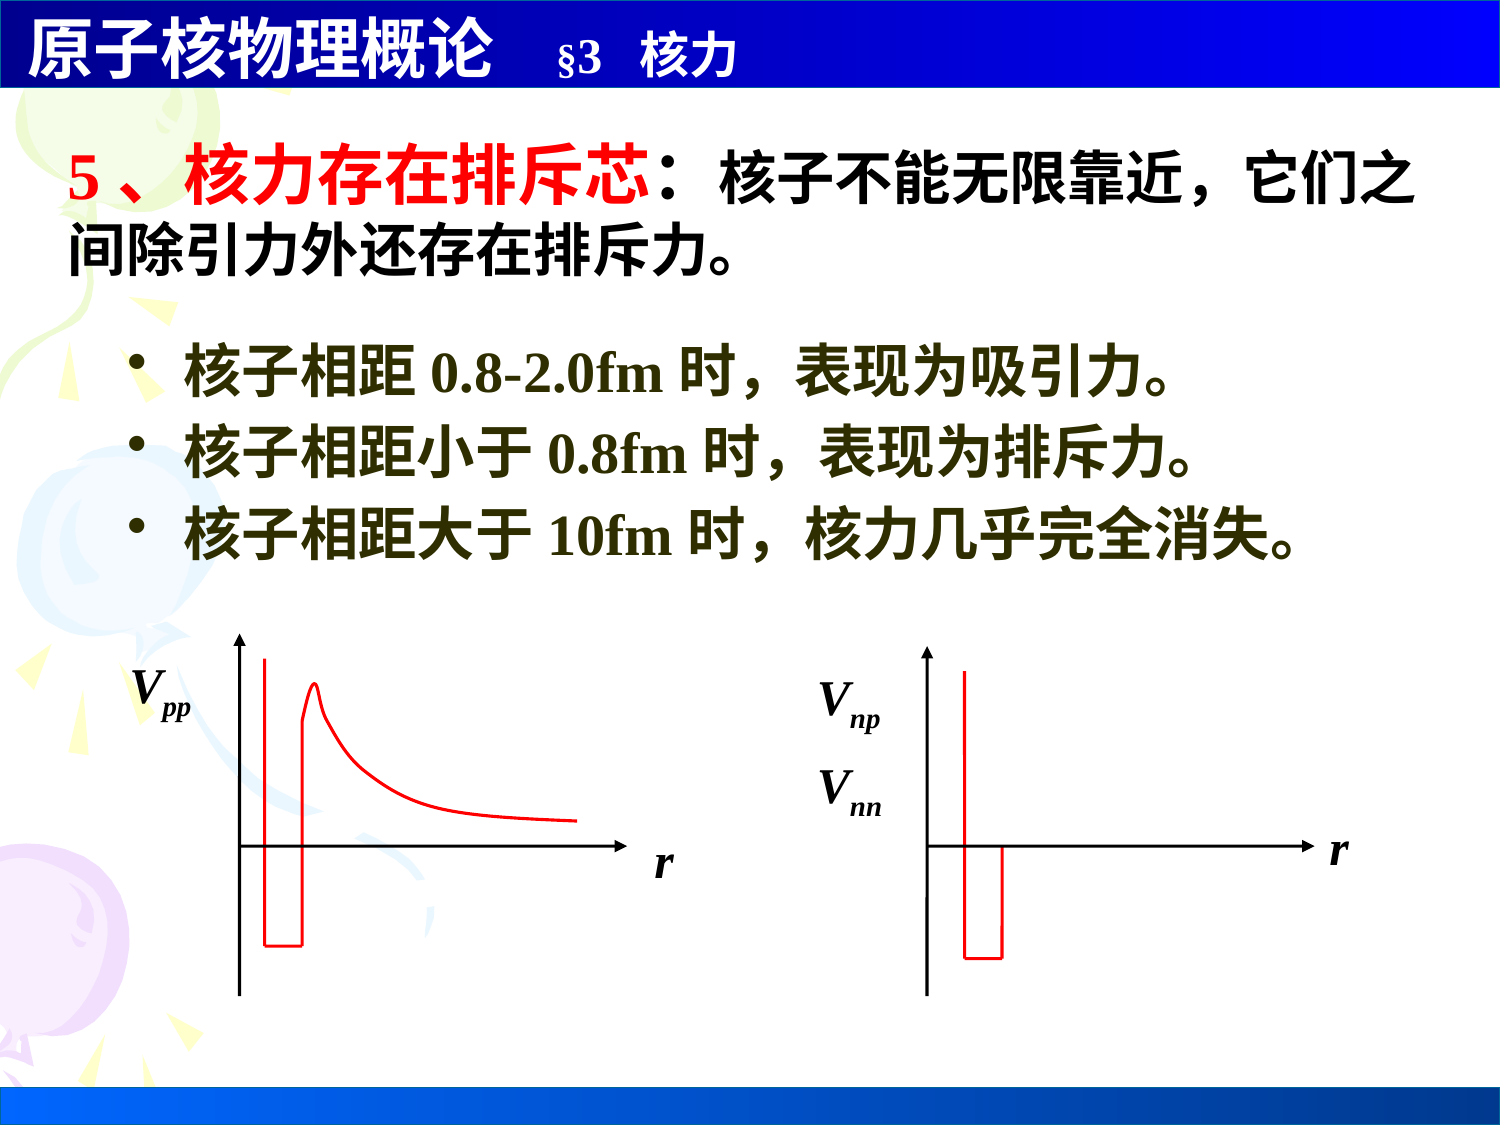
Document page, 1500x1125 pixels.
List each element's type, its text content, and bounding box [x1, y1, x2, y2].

text_box 5、核力存在排斥芯：核子不能无限靠近，它们之间除引力外还存在排斥力。 [53, 125, 1447, 291]
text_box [802, 646, 1428, 997]
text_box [114, 633, 753, 996]
list 核子相距0.8-2.0fm时，表现为吸引力。 核子相距小于0.8fm时，表现为排斥力。 核子相距大于10fm时，核力几乎完全消失。 [112, 326, 1415, 587]
